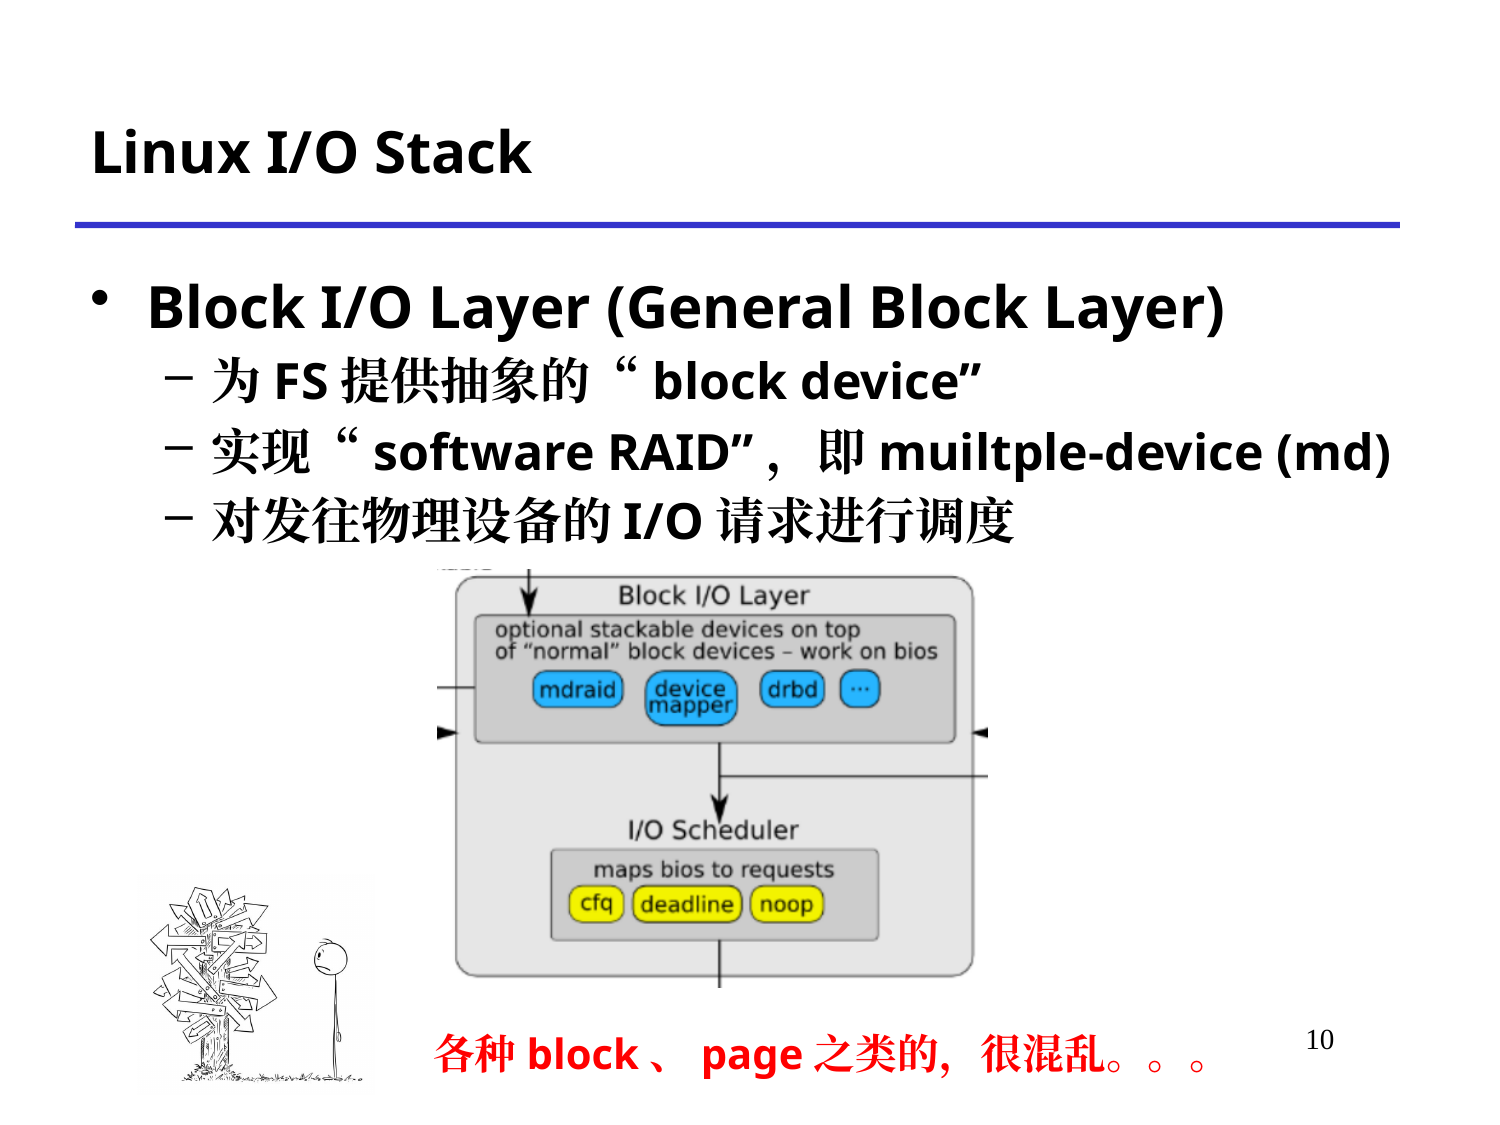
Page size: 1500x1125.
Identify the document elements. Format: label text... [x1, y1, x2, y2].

picture [136, 874, 375, 1095]
title Linux I/O Stack [75, 75, 1400, 225]
text_box 各种block、page之类的，很混乱。。。 [418, 1020, 1237, 1086]
slide_number * [1137, 1012, 1350, 1088]
list Block I/O Layer (General Block Layer) 为FS提供抽象的“block device” 实现“software RAID”，即muiltple-device (md) 对发往物理设备的I/O请求进行调度 [75, 262, 1438, 988]
picture [437, 569, 988, 988]
